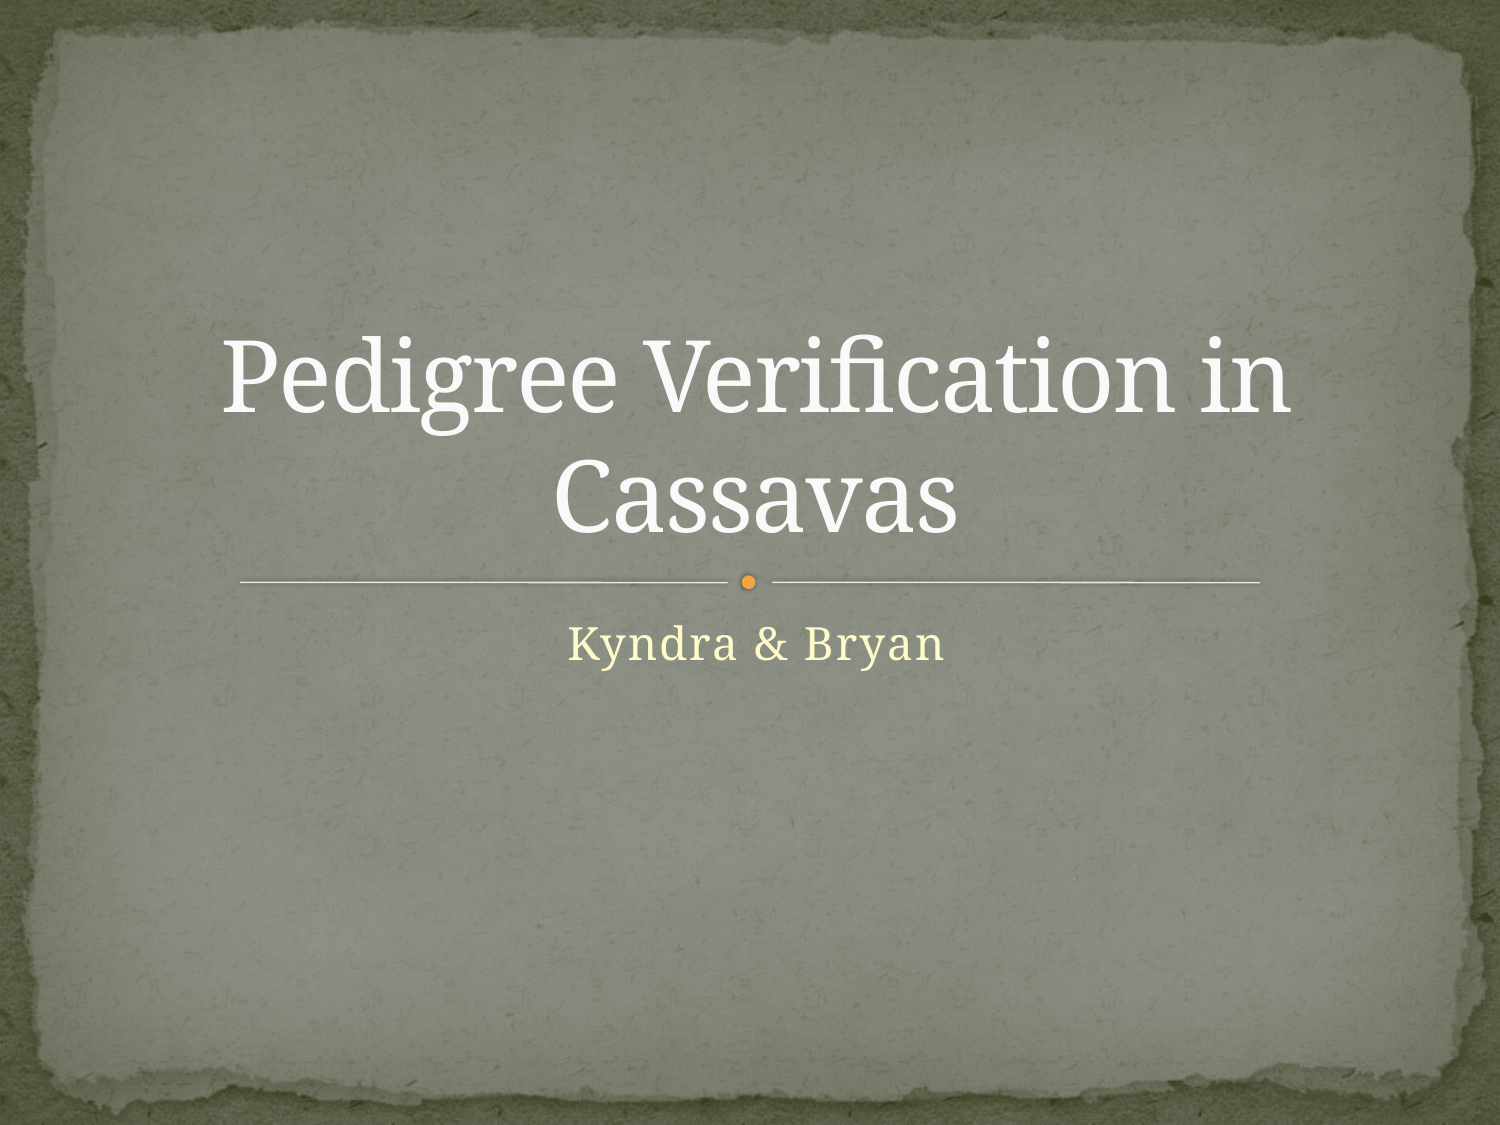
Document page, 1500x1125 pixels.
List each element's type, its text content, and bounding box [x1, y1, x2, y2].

subtitle Kyndra & Bryan [75, 606, 1438, 795]
title Pedigree Verification in Cassavas [74, 235, 1438, 561]
